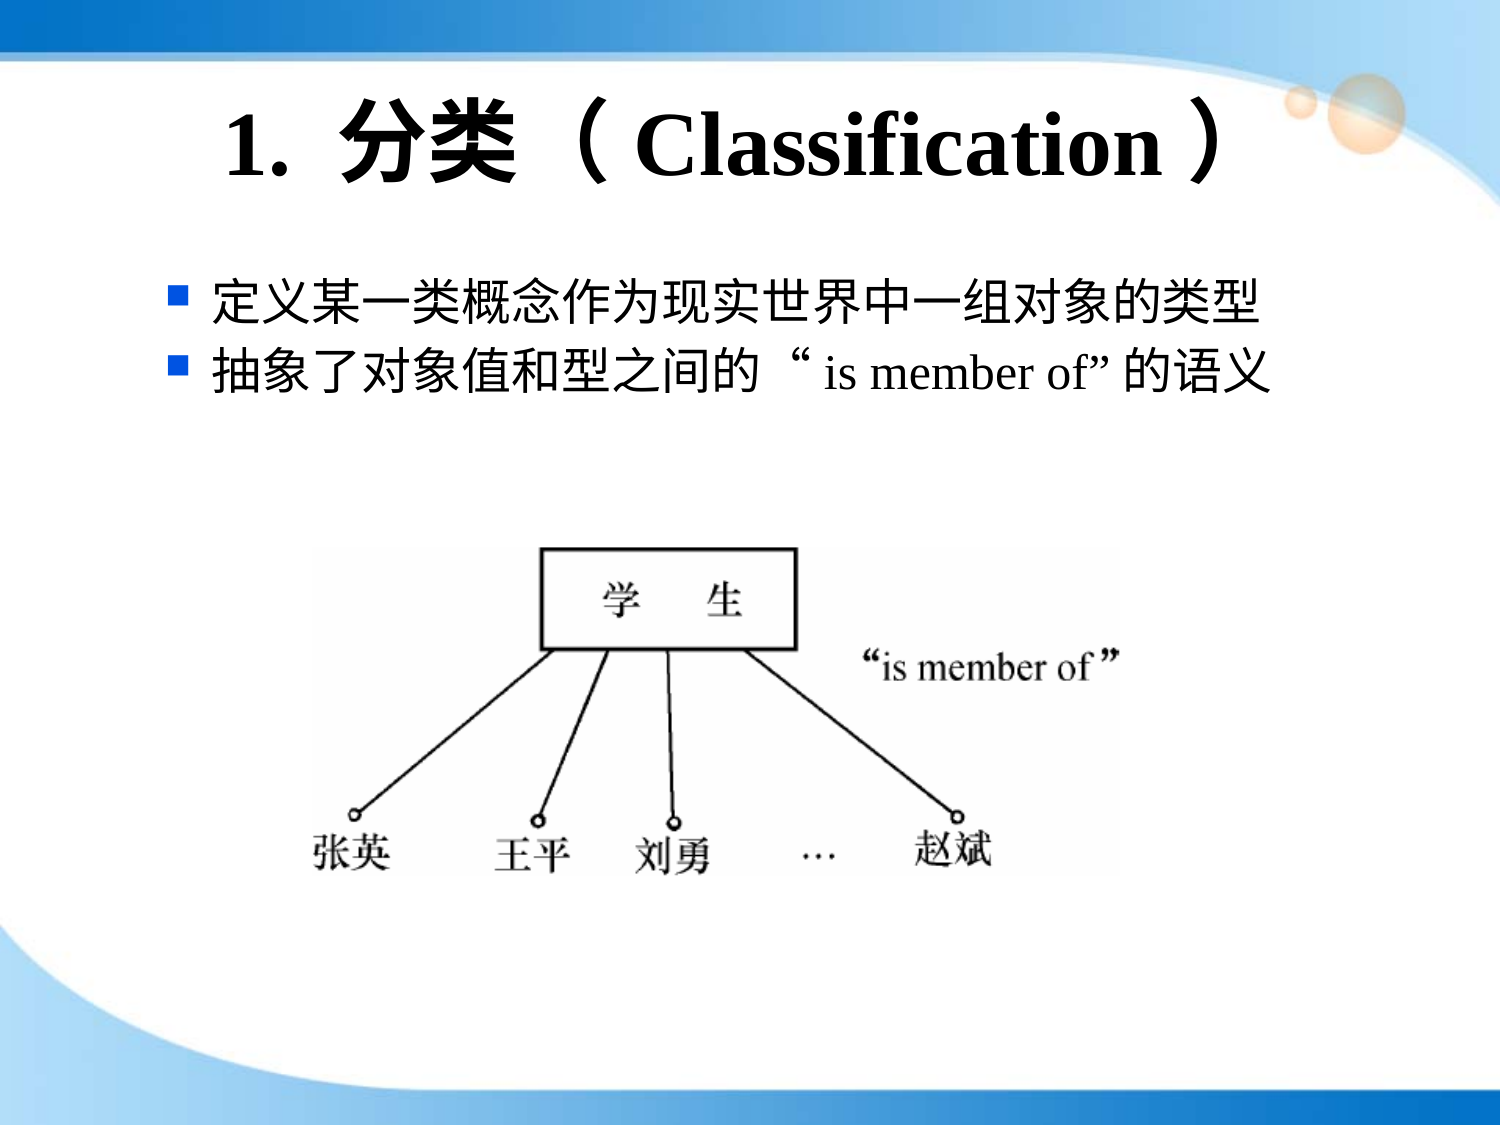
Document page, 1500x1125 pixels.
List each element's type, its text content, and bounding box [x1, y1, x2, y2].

picture [0, 0, 1500, 1125]
title 1. 分类（Classification） [75, 45, 1425, 233]
list 定义某一类概念作为现实世界中一组对象的类型 抽象了对象值和型之间的“is member of”的语义 [74, 262, 1426, 1006]
